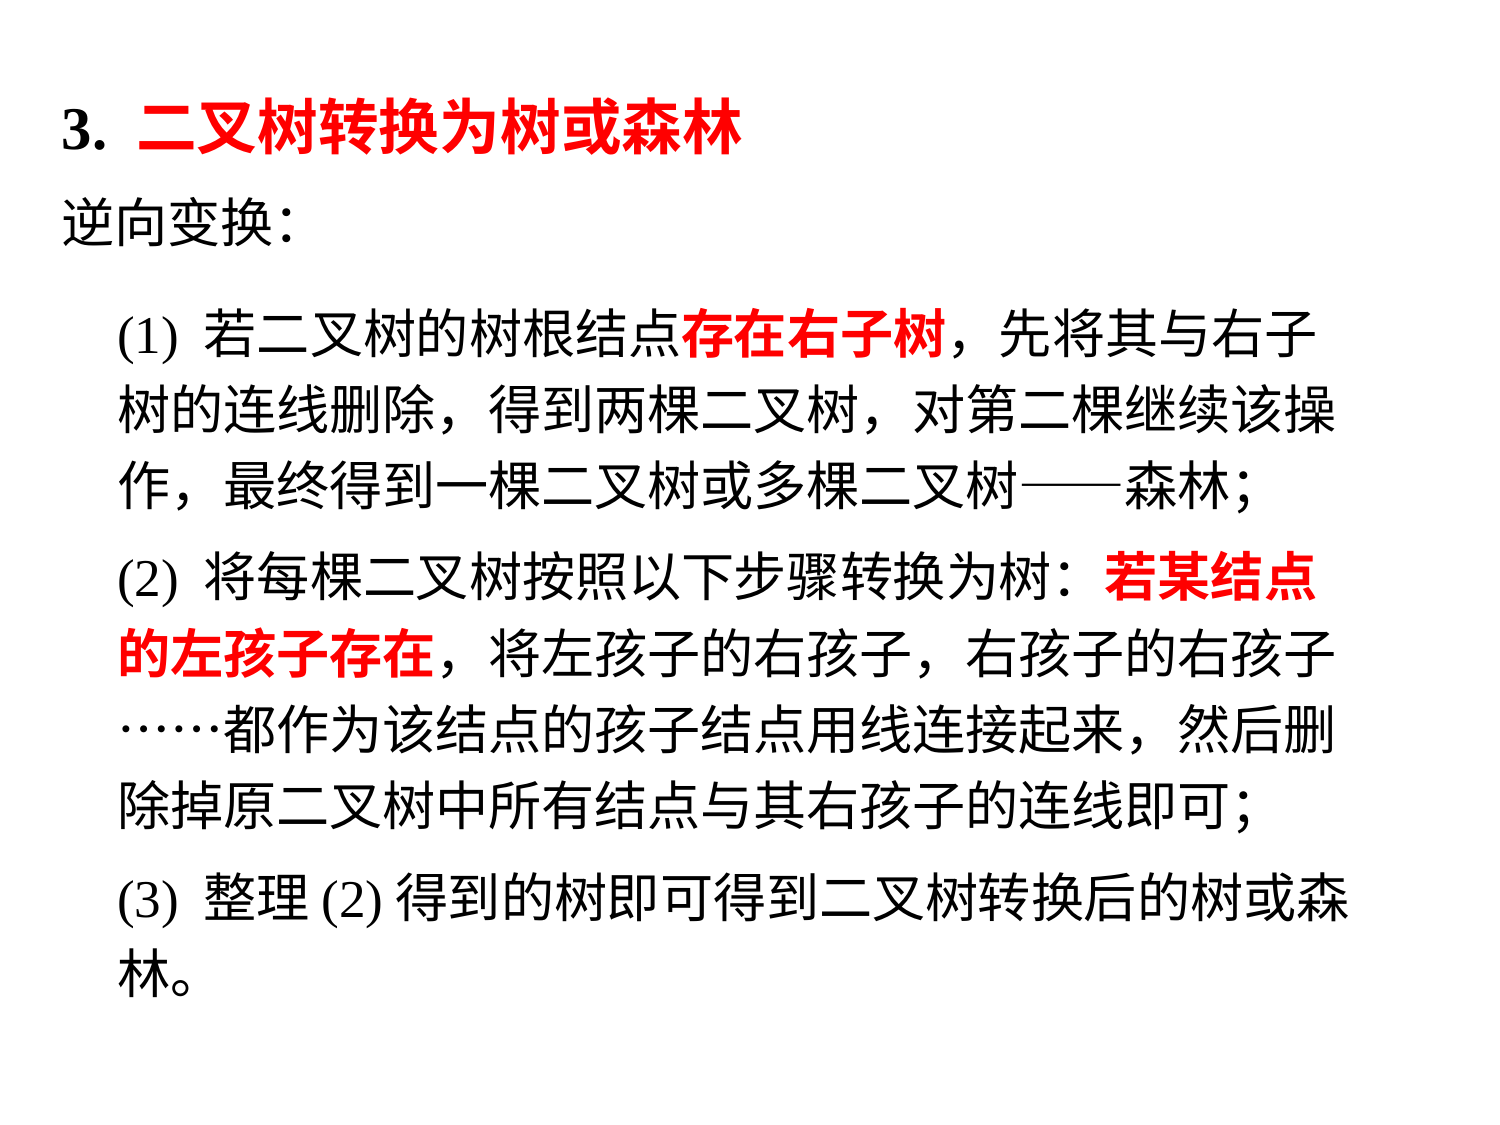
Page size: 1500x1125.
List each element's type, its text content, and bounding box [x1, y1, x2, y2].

list 3. 二叉树转换为树或森林 逆向变换： (1) 若二叉树的树根结点存在右子树，先将其与右子树的连线删除，得到两棵二叉树，对第二棵继续该操作，最终得到一棵二叉树或多棵二叉树——森林； (2) 将每棵二叉树按照以下步骤转换为树：若某结点的左孩子存在，将左孩子的右孩子，右孩子的右孩子……都作为该结点的孩子结点用线连接起来，然后删除掉原二叉树中所有结点与其右孩子的连线即可； (3) 整理(2)得到的树即可得到二叉树转换后的树或森林。 [46, 67, 1382, 1032]
